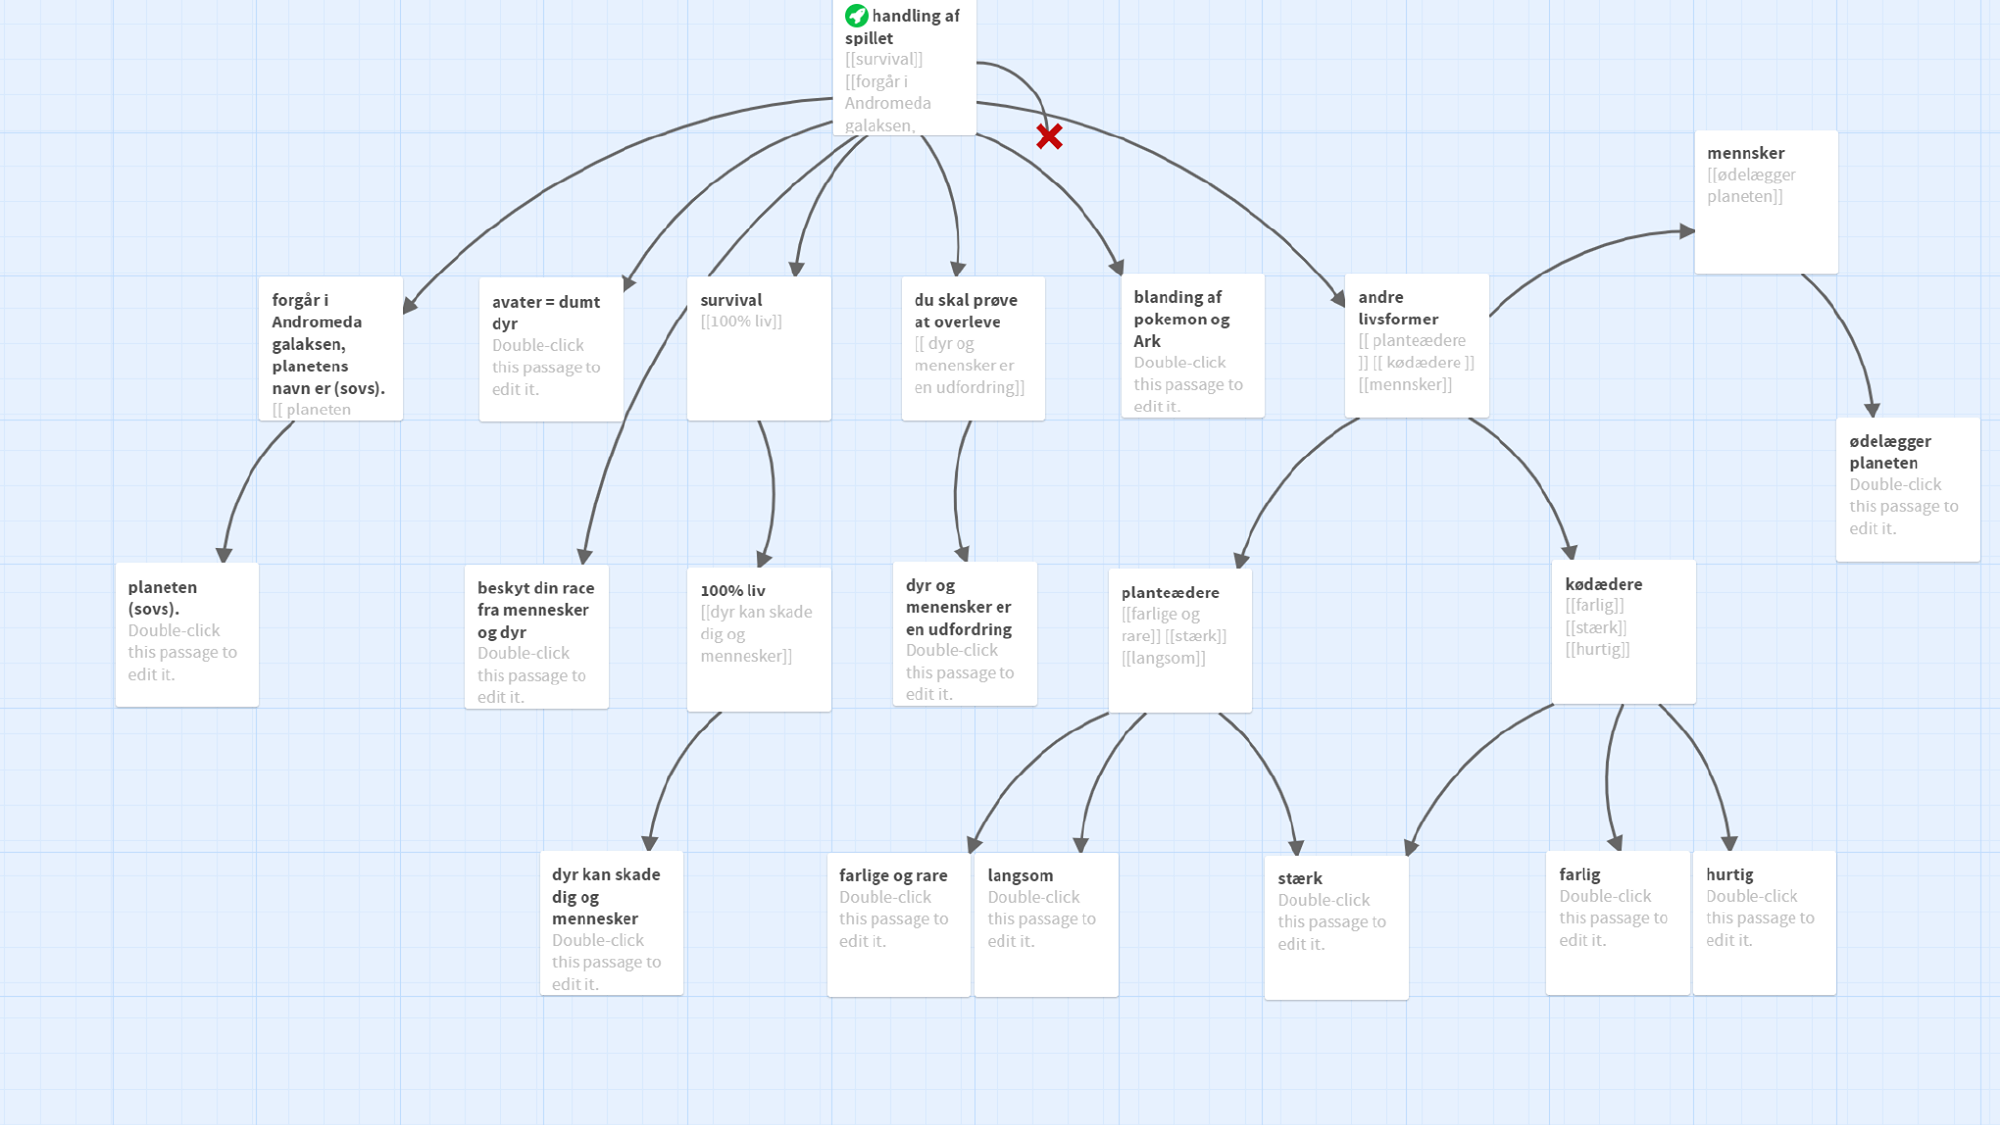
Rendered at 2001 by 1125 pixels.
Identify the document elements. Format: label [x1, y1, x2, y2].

list [0, 0, 2000, 1125]
